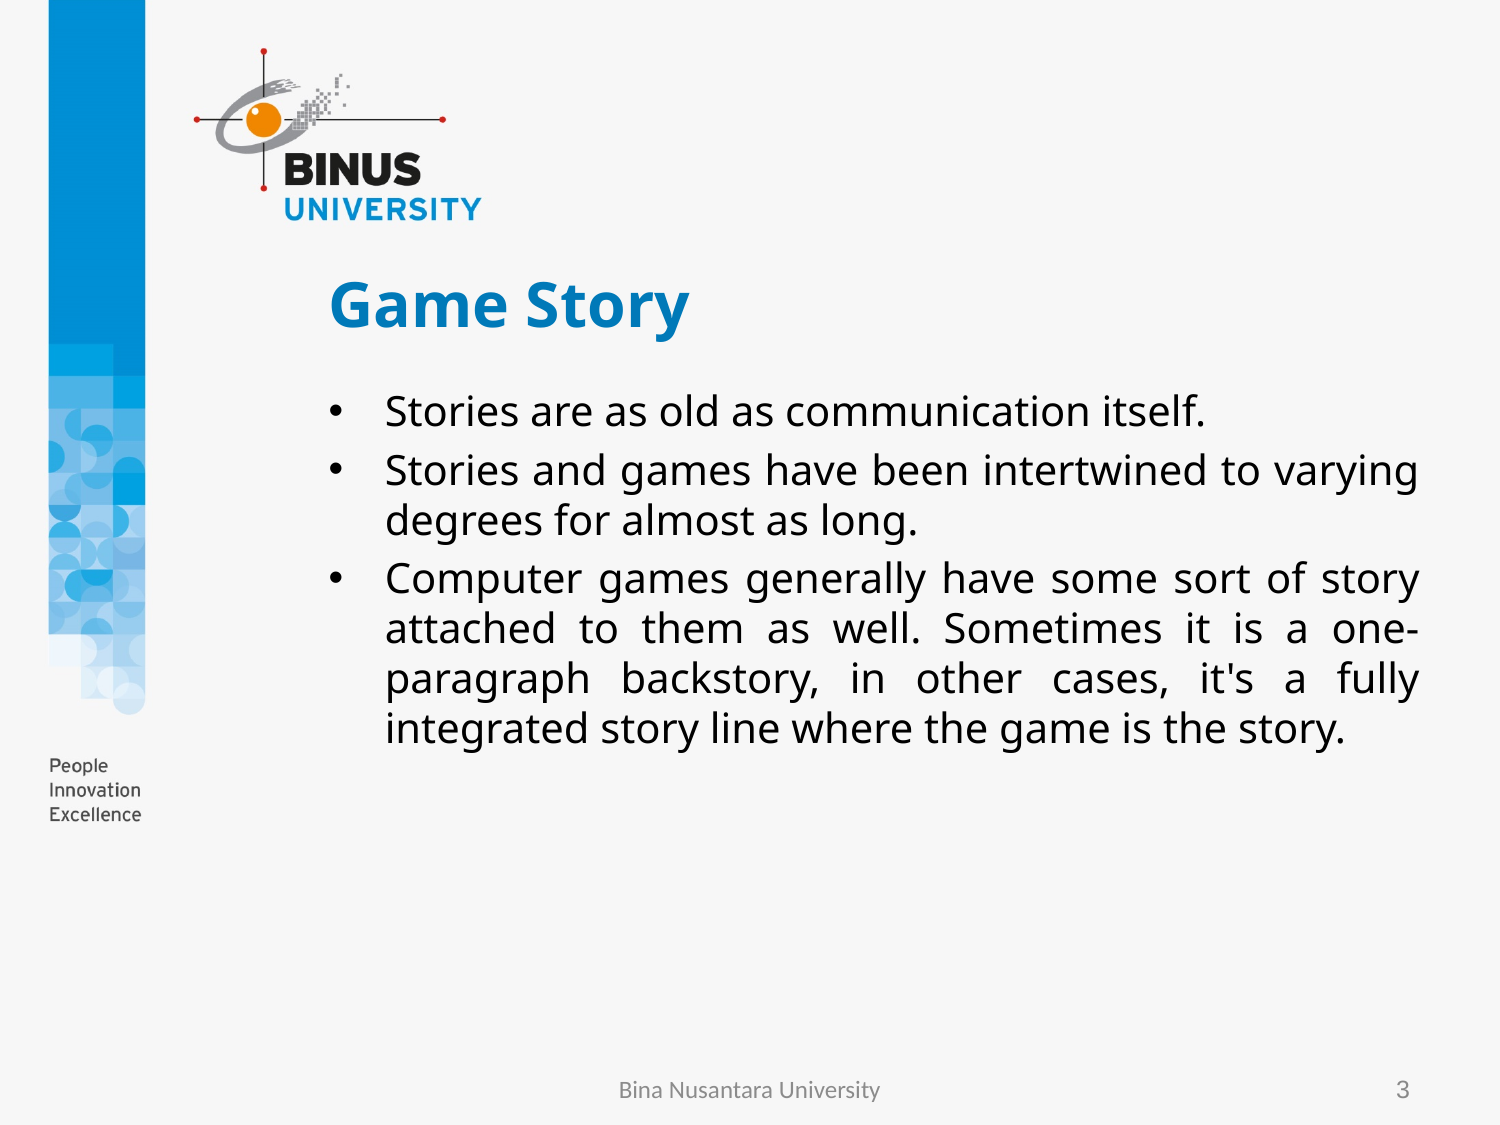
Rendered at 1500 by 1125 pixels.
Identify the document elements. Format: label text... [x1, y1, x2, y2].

slide_number 3 [1074, 1058, 1425, 1119]
footer Bina Nusantara University [512, 1058, 988, 1119]
picture [0, 0, 1500, 846]
title Game Story [313, 237, 1436, 368]
list Stories are as old as communication itself. Stories and games have been intertwined to varying degrees for almost as long. Computer games generally have some sort of story attached to them as well. Sometimes it is a one-paragraph backstory, in other cases, it's a fully integrated story line where the game is the story. [313, 377, 1436, 1013]
